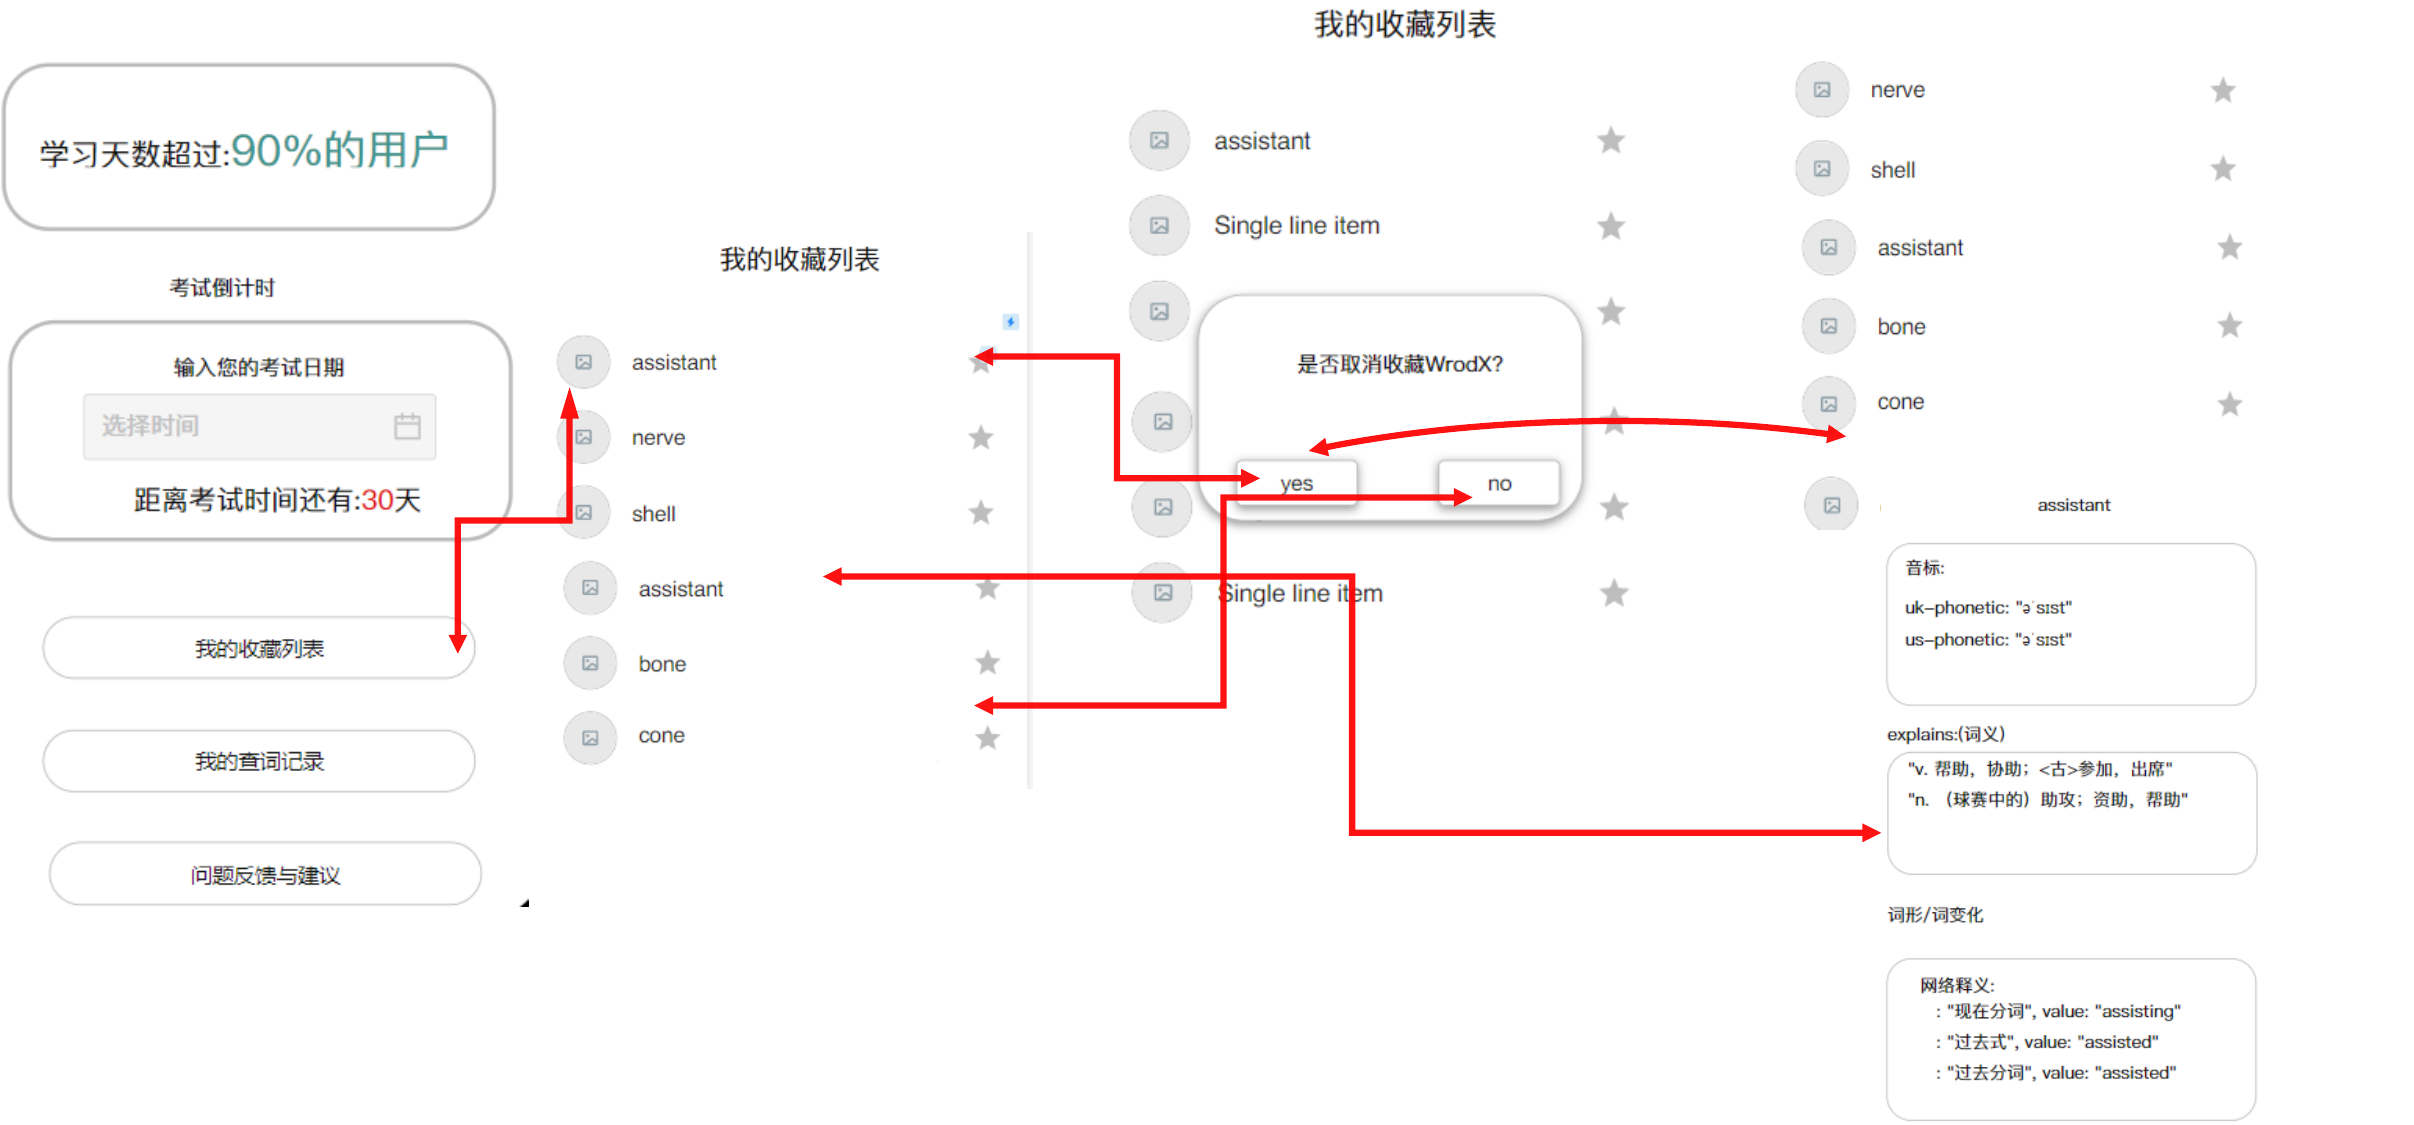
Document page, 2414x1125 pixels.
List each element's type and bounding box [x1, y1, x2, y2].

text_box [822, 576, 1882, 833]
picture [0, 50, 529, 907]
text_box [974, 497, 1473, 576]
text_box [974, 356, 1260, 479]
picture [1778, 50, 2277, 1125]
picture [543, 232, 1033, 789]
picture [1115, 7, 1646, 576]
text_box [1646, 420, 1778, 554]
text_box [380, 464, 647, 577]
